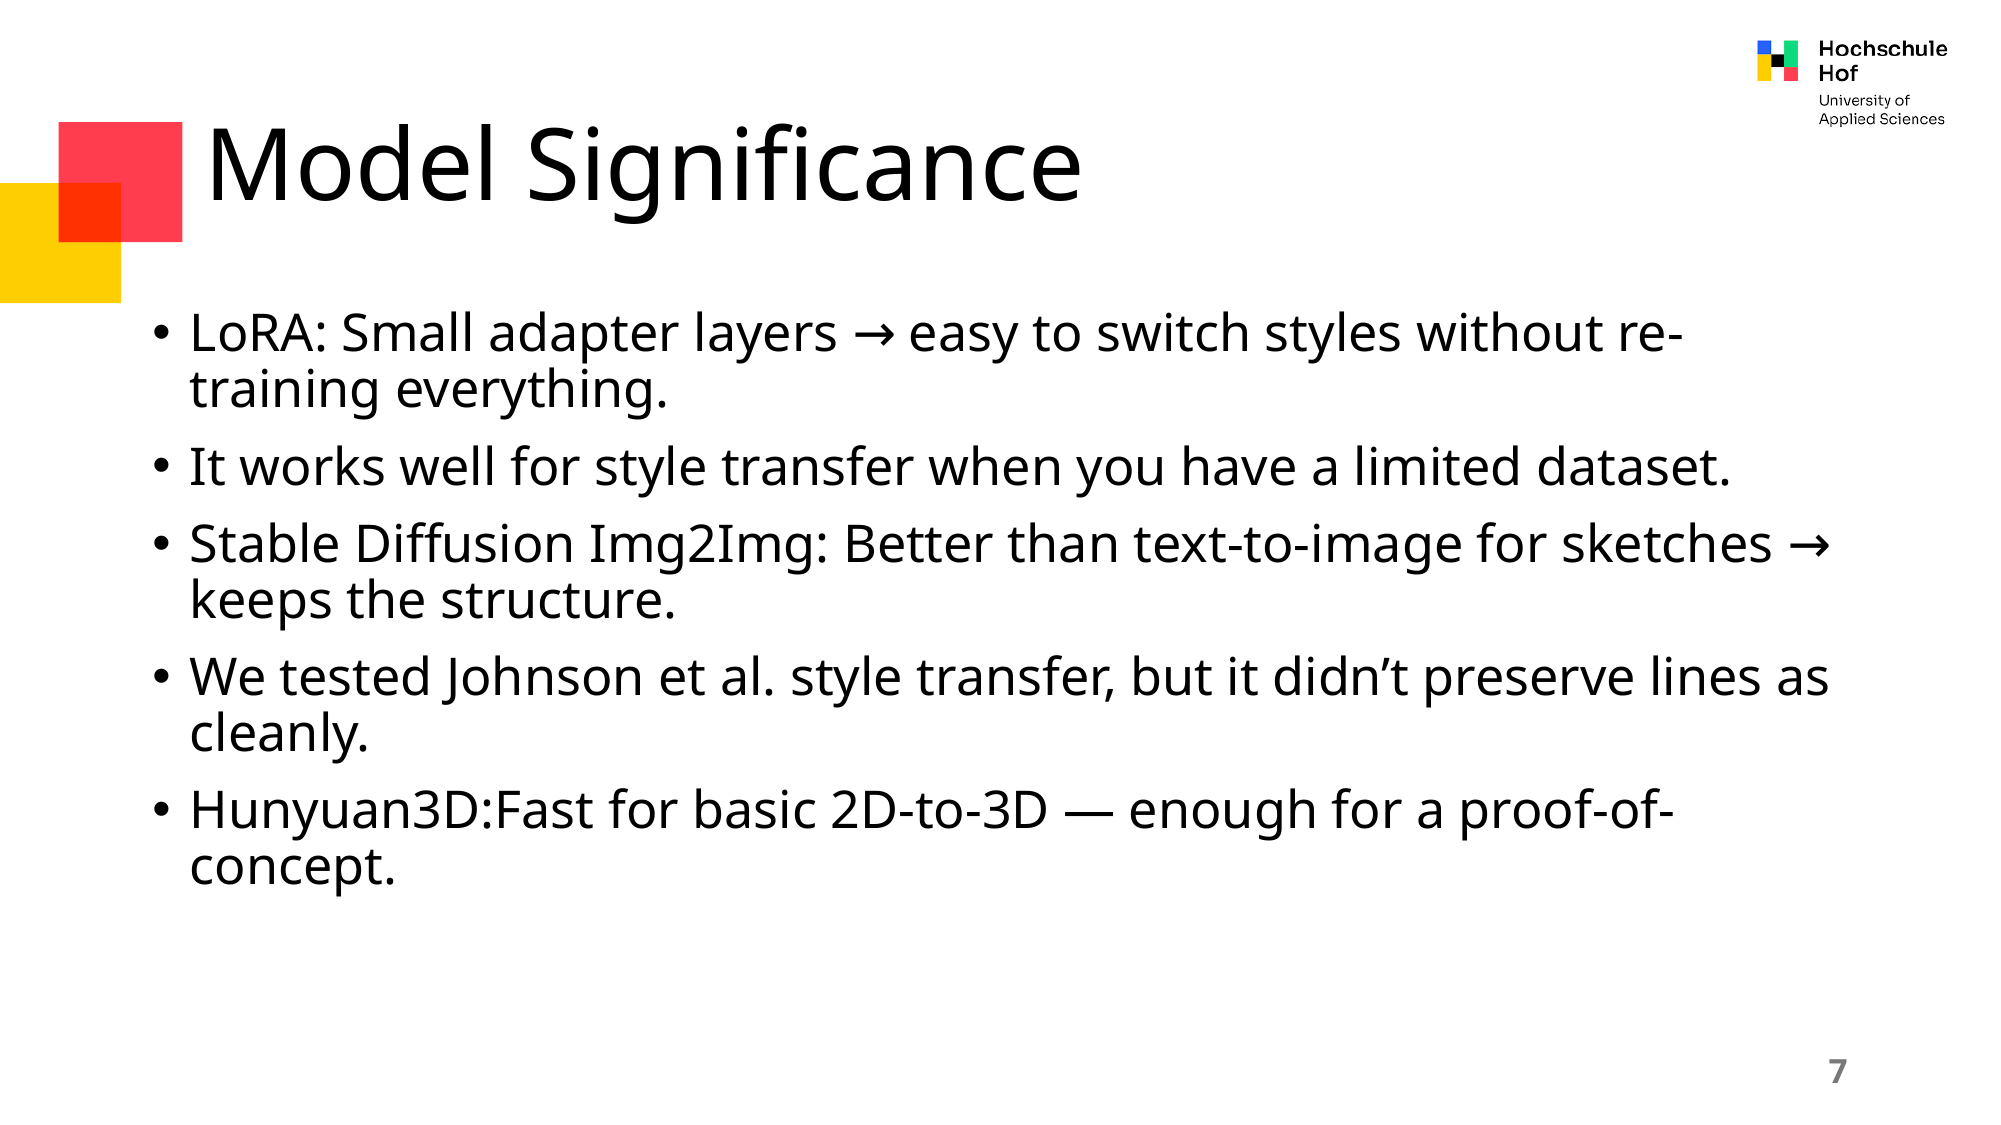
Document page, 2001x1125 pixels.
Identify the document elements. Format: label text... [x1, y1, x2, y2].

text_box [0, 121, 183, 304]
list LoRA: Small adapter layers → easy to switch styles without re-training everything. It works well for style transfer when you have a limited dataset. Stable Diffusion Img2Img: Better than text-to-image for sketches → keeps the structure. We tested Johnson et al. style transfer, but it didn’t preserve lines as cleanly. Hunyuan3D:Fast for basic 2D-to-3D — enough for a proof-of-concept. [137, 299, 1863, 1014]
title Model Significance [137, 59, 1863, 278]
slide_number 7 [1412, 1042, 1863, 1103]
picture [1716, 0, 2000, 168]
